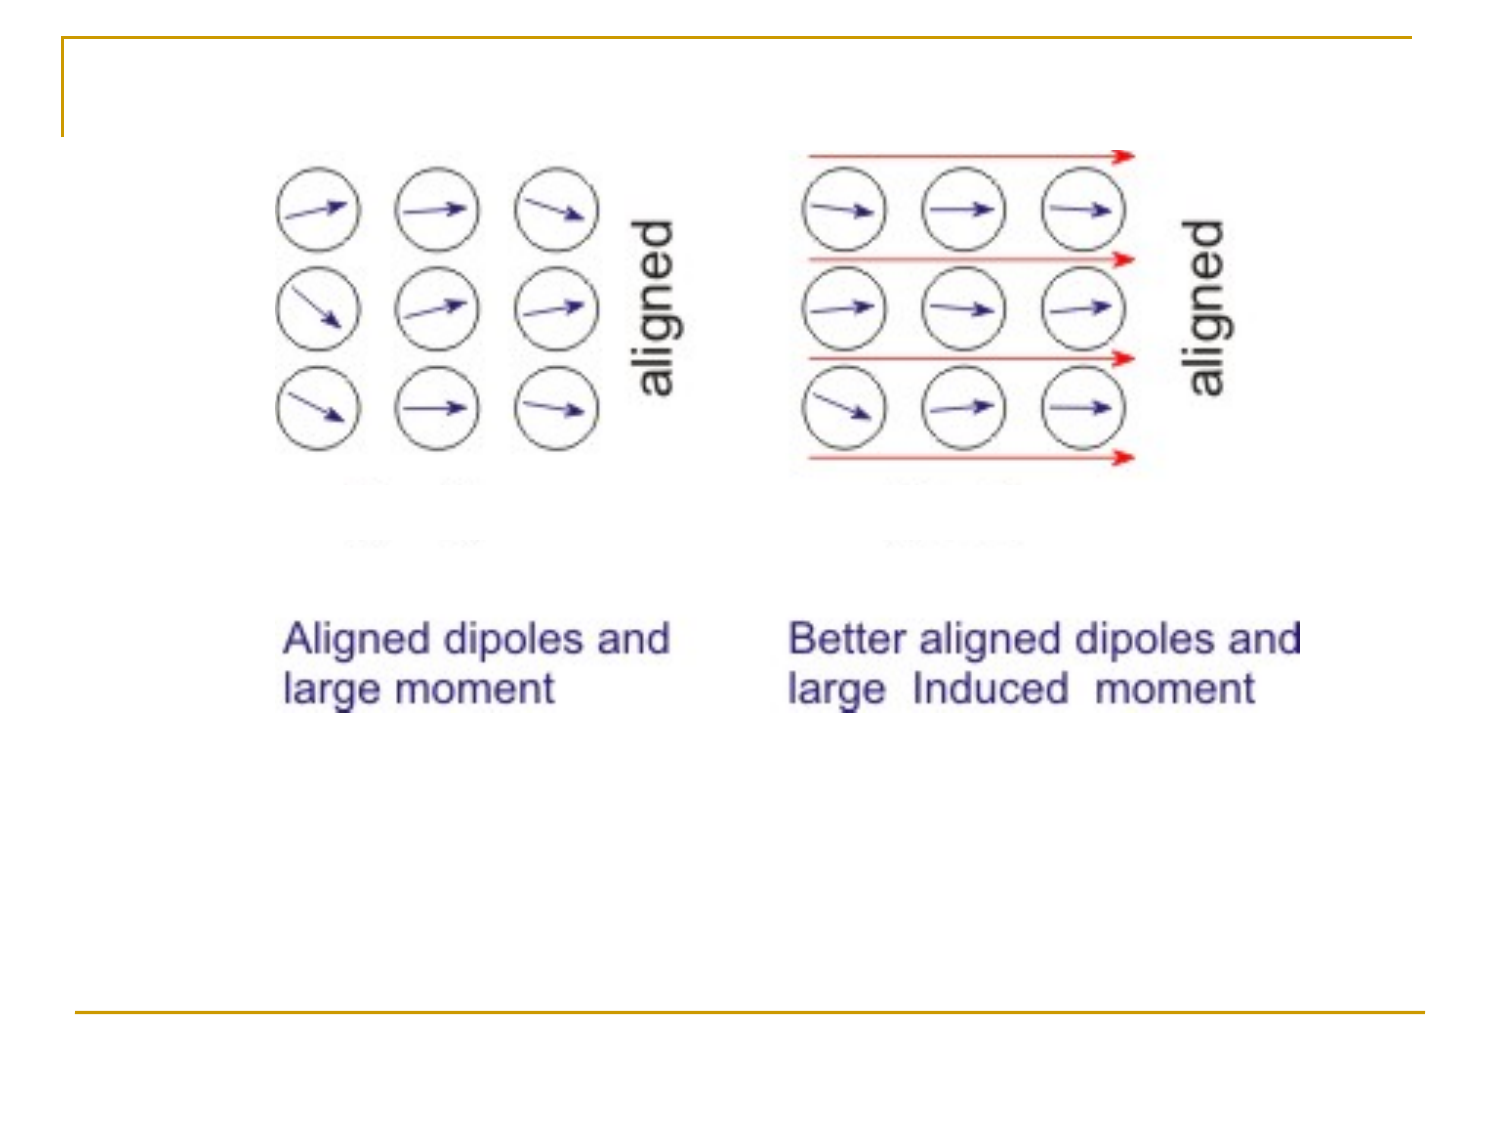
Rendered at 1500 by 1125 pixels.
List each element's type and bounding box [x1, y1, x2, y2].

picture [274, 149, 1301, 713]
